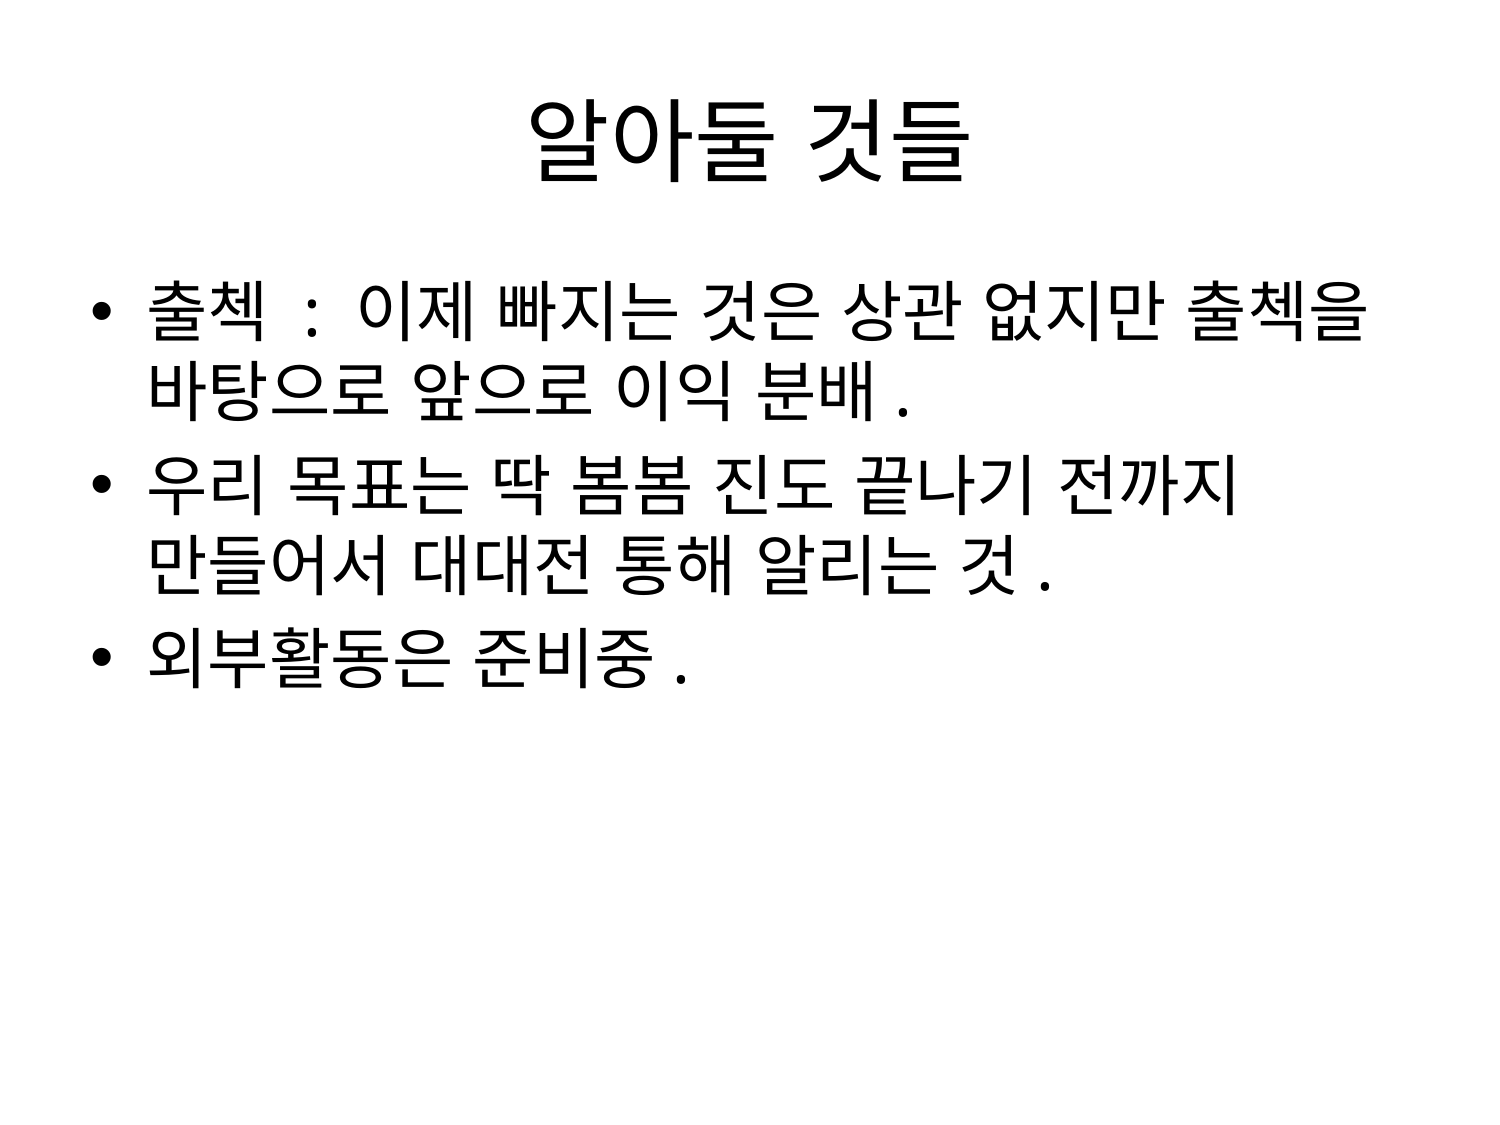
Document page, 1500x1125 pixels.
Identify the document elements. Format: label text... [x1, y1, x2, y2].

list 출첵 : 이제 빠지는 것은 상관 없지만 출첵을 바탕으로 앞으로 이익 분배. 우리 목표는 딱 봄봄 진도 끝나기 전까지 만들어서 대대전 통해 알리는 것. 외부활동은 준비중. [75, 262, 1425, 1005]
title 알아둘 것들 [75, 45, 1425, 233]
